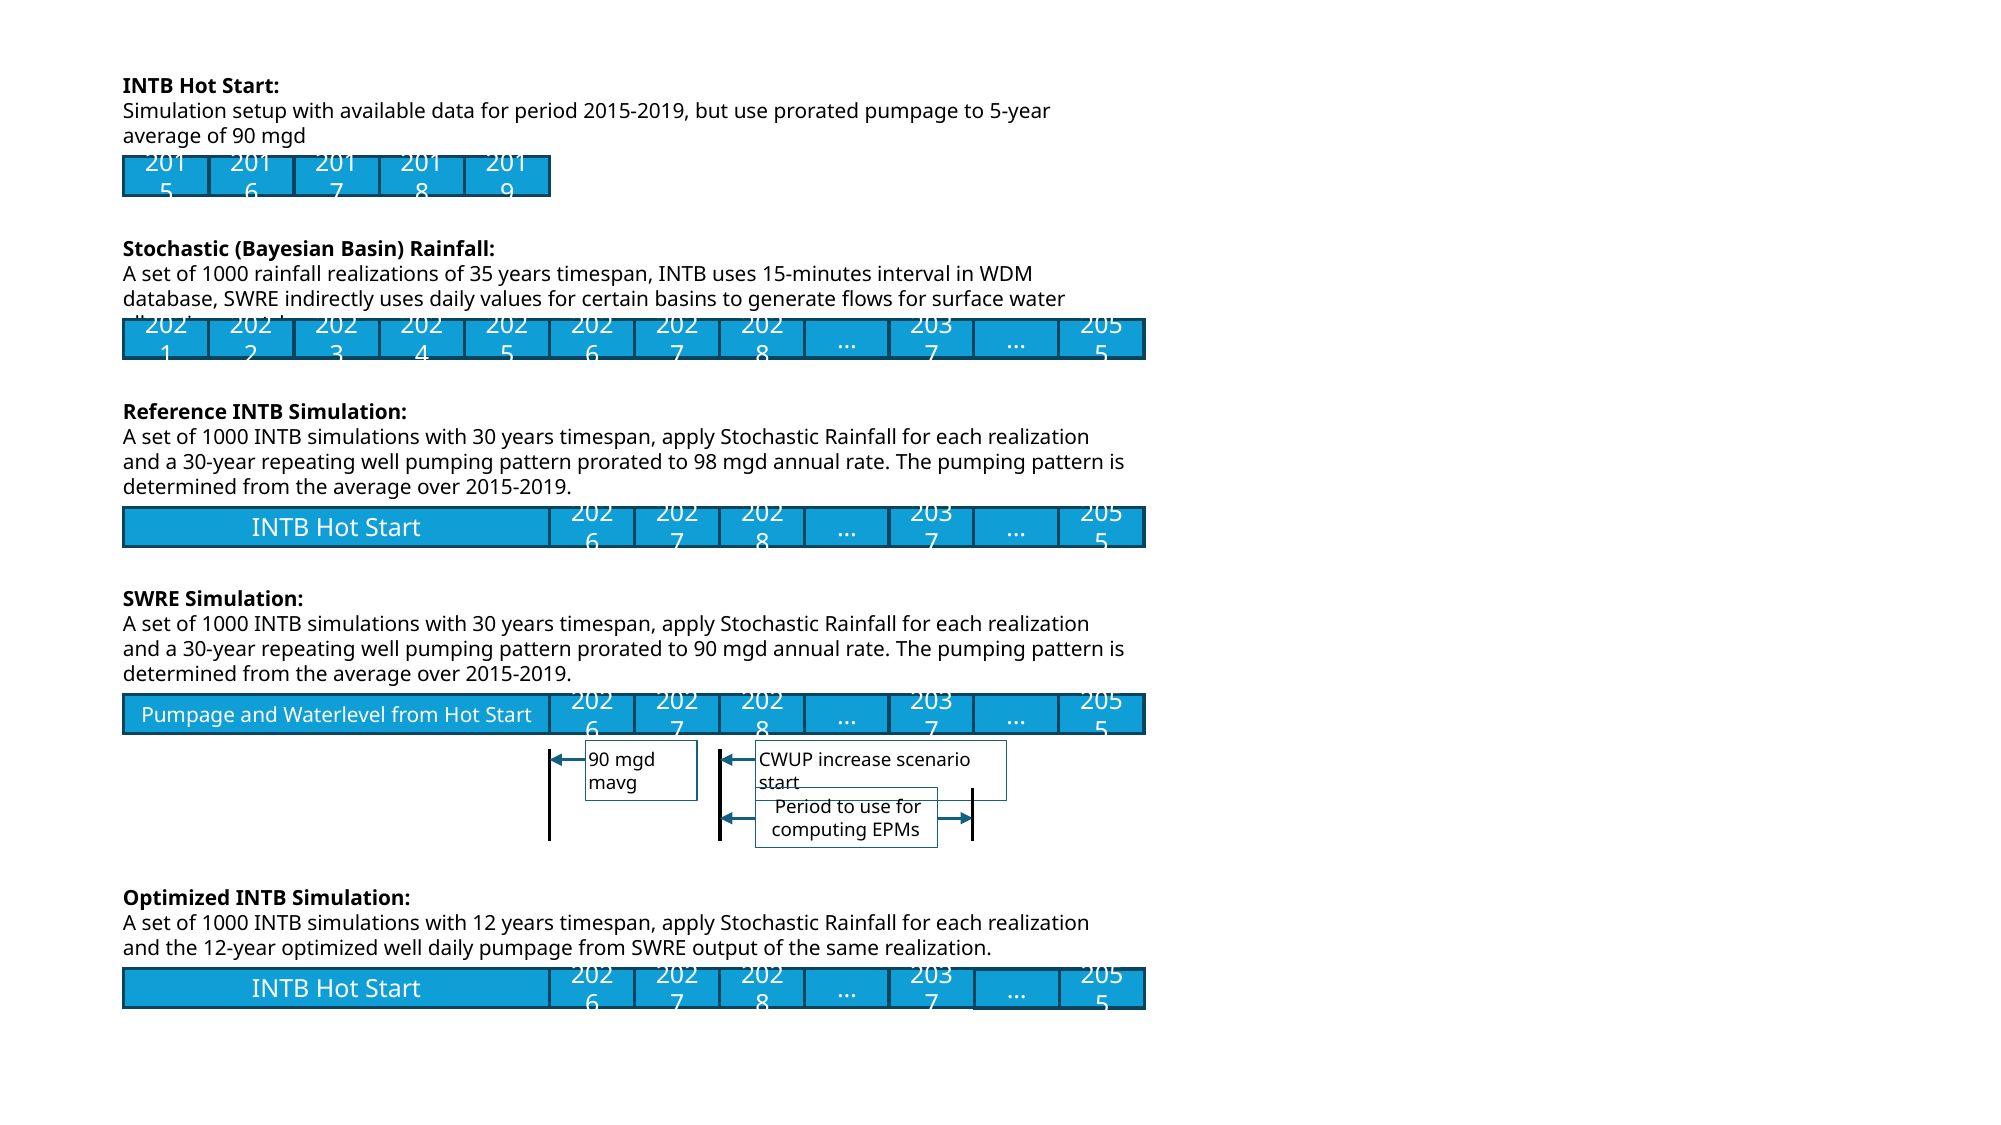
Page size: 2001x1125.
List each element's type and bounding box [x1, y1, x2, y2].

text_box [107, 64, 1079, 196]
text_box [107, 876, 1146, 1009]
text_box [107, 227, 1145, 359]
text_box [107, 578, 1145, 849]
text_box [107, 390, 1145, 547]
